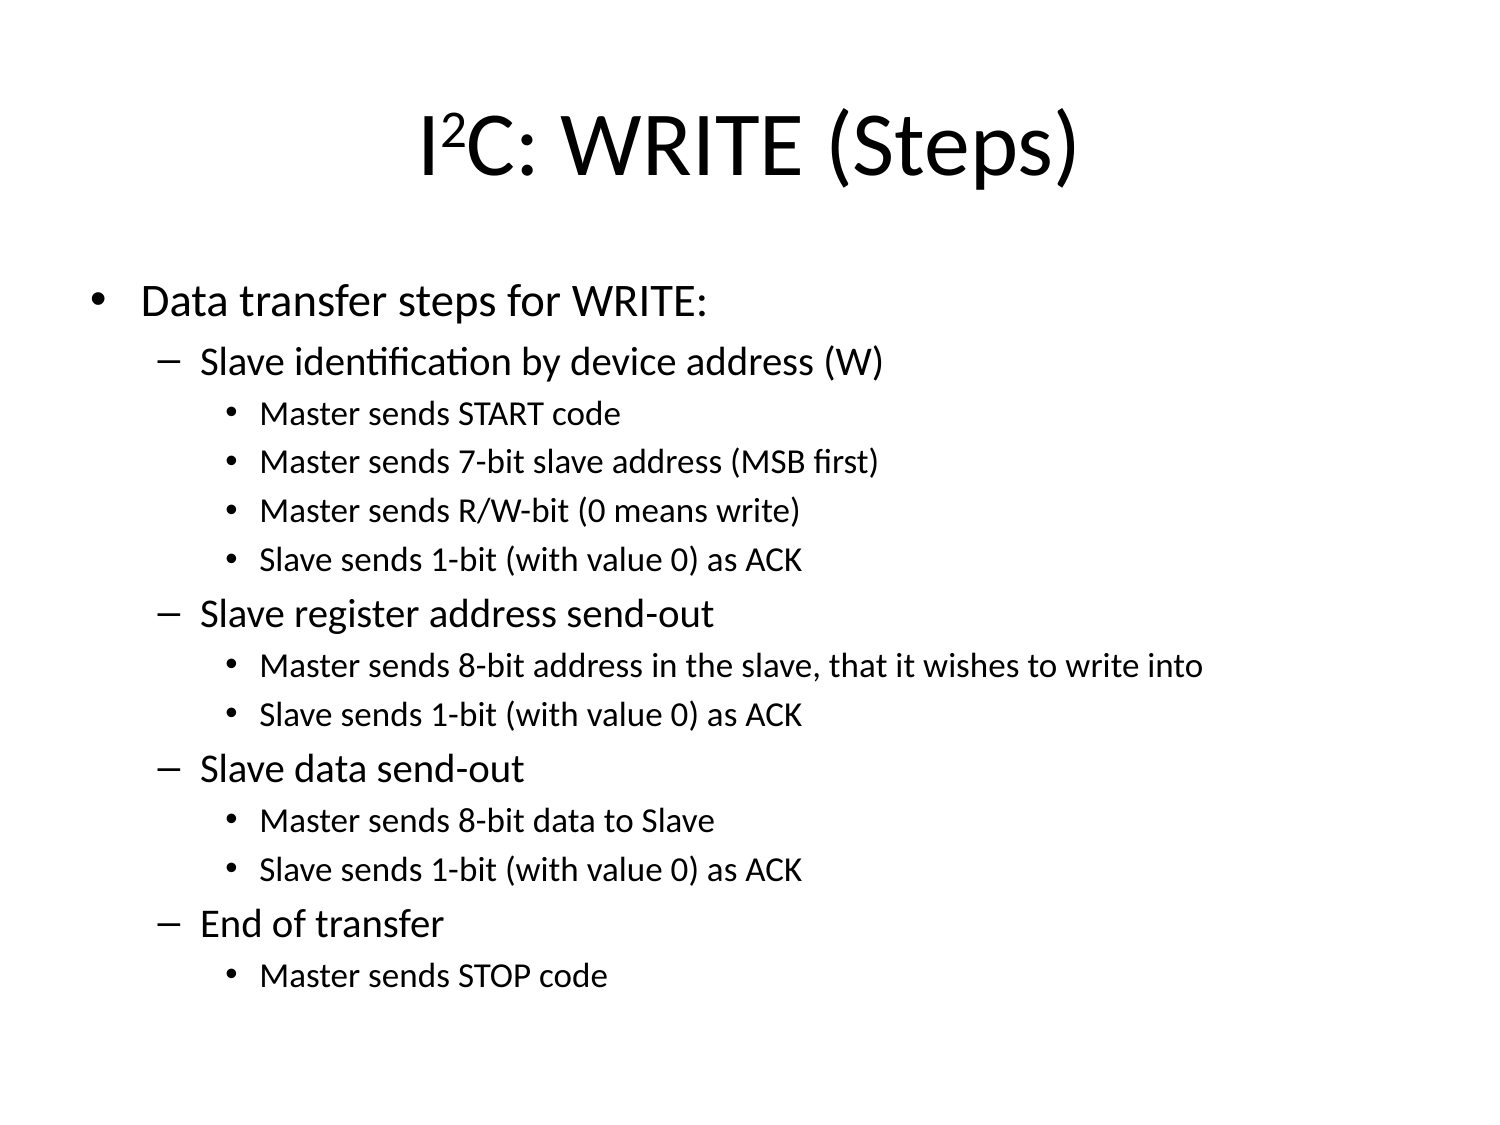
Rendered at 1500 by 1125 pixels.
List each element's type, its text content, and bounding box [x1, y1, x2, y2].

list Data transfer steps for WRITE: Slave identification by device address (W) Master sends START code Master sends 7-bit slave address (MSB first) Master sends R/W-bit (0 means write) Slave sends 1-bit (with value 0) as ACK Slave register address send-out Master sends 8-bit address in the slave, that it wishes to write into Slave sends 1-bit (with value 0) as ACK Slave data send-out Master sends 8-bit data to Slave Slave sends 1-bit (with value 0) as ACK End of transfer Master sends STOP code [75, 262, 1425, 1005]
title I2C: WRITE (Steps) [75, 45, 1425, 233]
